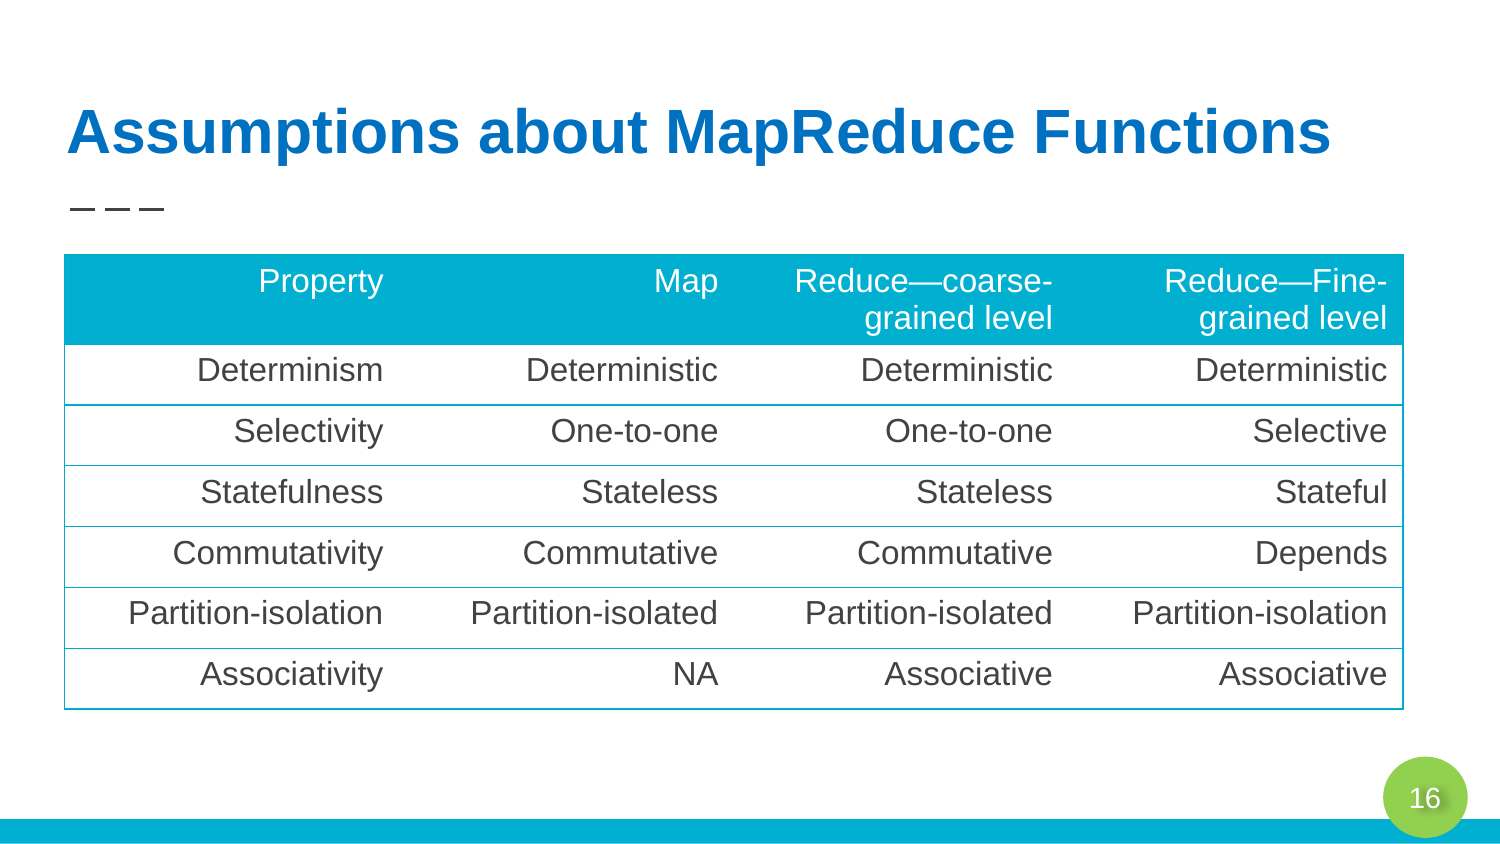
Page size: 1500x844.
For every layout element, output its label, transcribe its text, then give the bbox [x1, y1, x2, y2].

table_cell Partition-isolation [1068, 588, 1402, 648]
table_cell Selectivity [65, 406, 399, 465]
table_cell Stateful [1068, 466, 1402, 526]
table_cell Stateless [734, 466, 1068, 526]
table_cell Commutative [399, 527, 734, 587]
table_cell Deterministic [734, 345, 1068, 404]
table_cell Partition-isolation [65, 588, 399, 648]
table_cell Associativity [65, 649, 399, 708]
table_cell Depends [1068, 527, 1402, 587]
table_cell Partition-isolated [399, 588, 734, 648]
table_cell One-to-one [399, 406, 734, 465]
table_cell Statefulness [65, 466, 399, 526]
table_cell Commutative [734, 527, 1068, 587]
table_cell Determinism [65, 345, 399, 404]
table_cell Deterministic [399, 345, 734, 404]
table_header Reduce—Fine-grained level [1068, 256, 1402, 343]
table_cell Associative [1068, 649, 1402, 708]
table_cell One-to-one [734, 406, 1068, 465]
table_cell NA [399, 649, 734, 708]
slide_number 16 [1393, 764, 1484, 830]
table_cell Partition-isolated [734, 588, 1068, 648]
table_cell Stateless [399, 466, 734, 526]
table_header Map [399, 256, 734, 343]
table_cell Deterministic [1068, 345, 1402, 404]
table_header Reduce—coarse-grained level [734, 256, 1068, 343]
table_header Property [65, 256, 399, 343]
table_cell Commutativity [65, 527, 399, 587]
table_cell Associative [734, 649, 1068, 708]
table_cell Selective [1068, 406, 1402, 465]
title Assumptions about MapReduce Functions [51, 61, 1449, 182]
